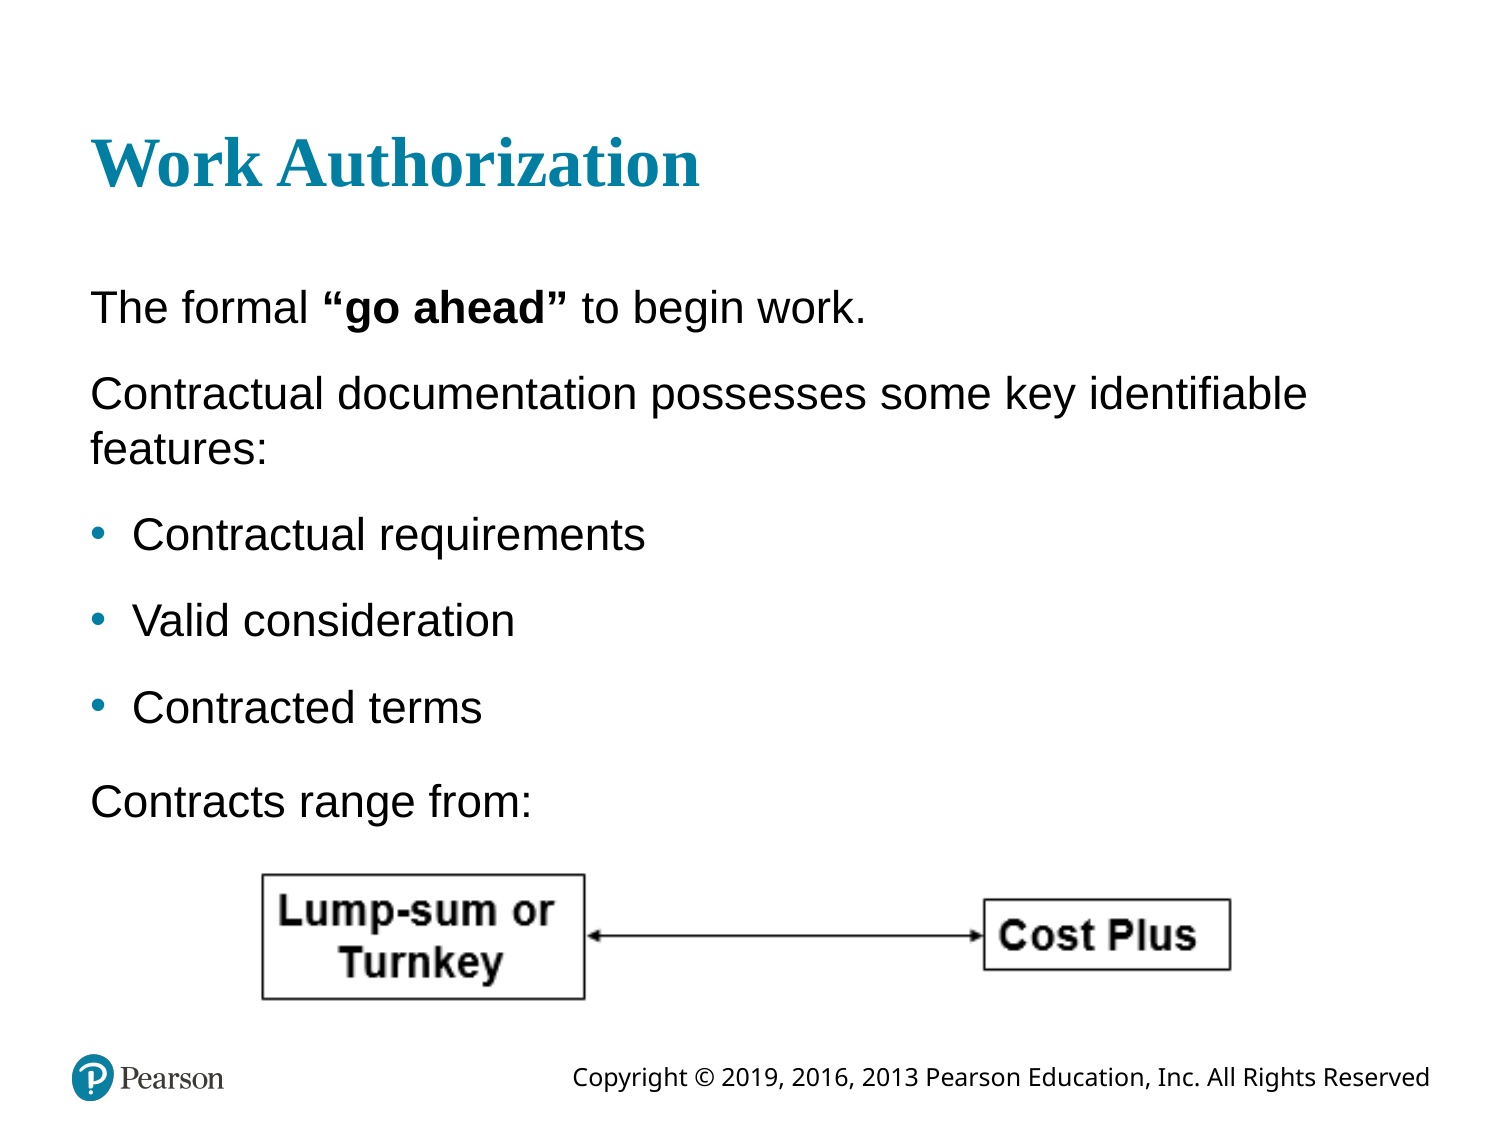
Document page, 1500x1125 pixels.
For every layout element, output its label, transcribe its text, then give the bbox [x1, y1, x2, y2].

picture [80, 1063, 106, 1088]
list Contracts range from: [75, 756, 1425, 845]
picture [251, 863, 1244, 1012]
picture [98, 1054, 224, 1101]
title Work Authorization [75, 35, 1425, 216]
picture [72, 1087, 83, 1101]
list The formal “go ahead” to begin work. Contractual documentation possesses some key identifiable features: Contractual requirements Valid consideration Contracted terms [75, 262, 1425, 743]
picture [72, 1054, 88, 1070]
